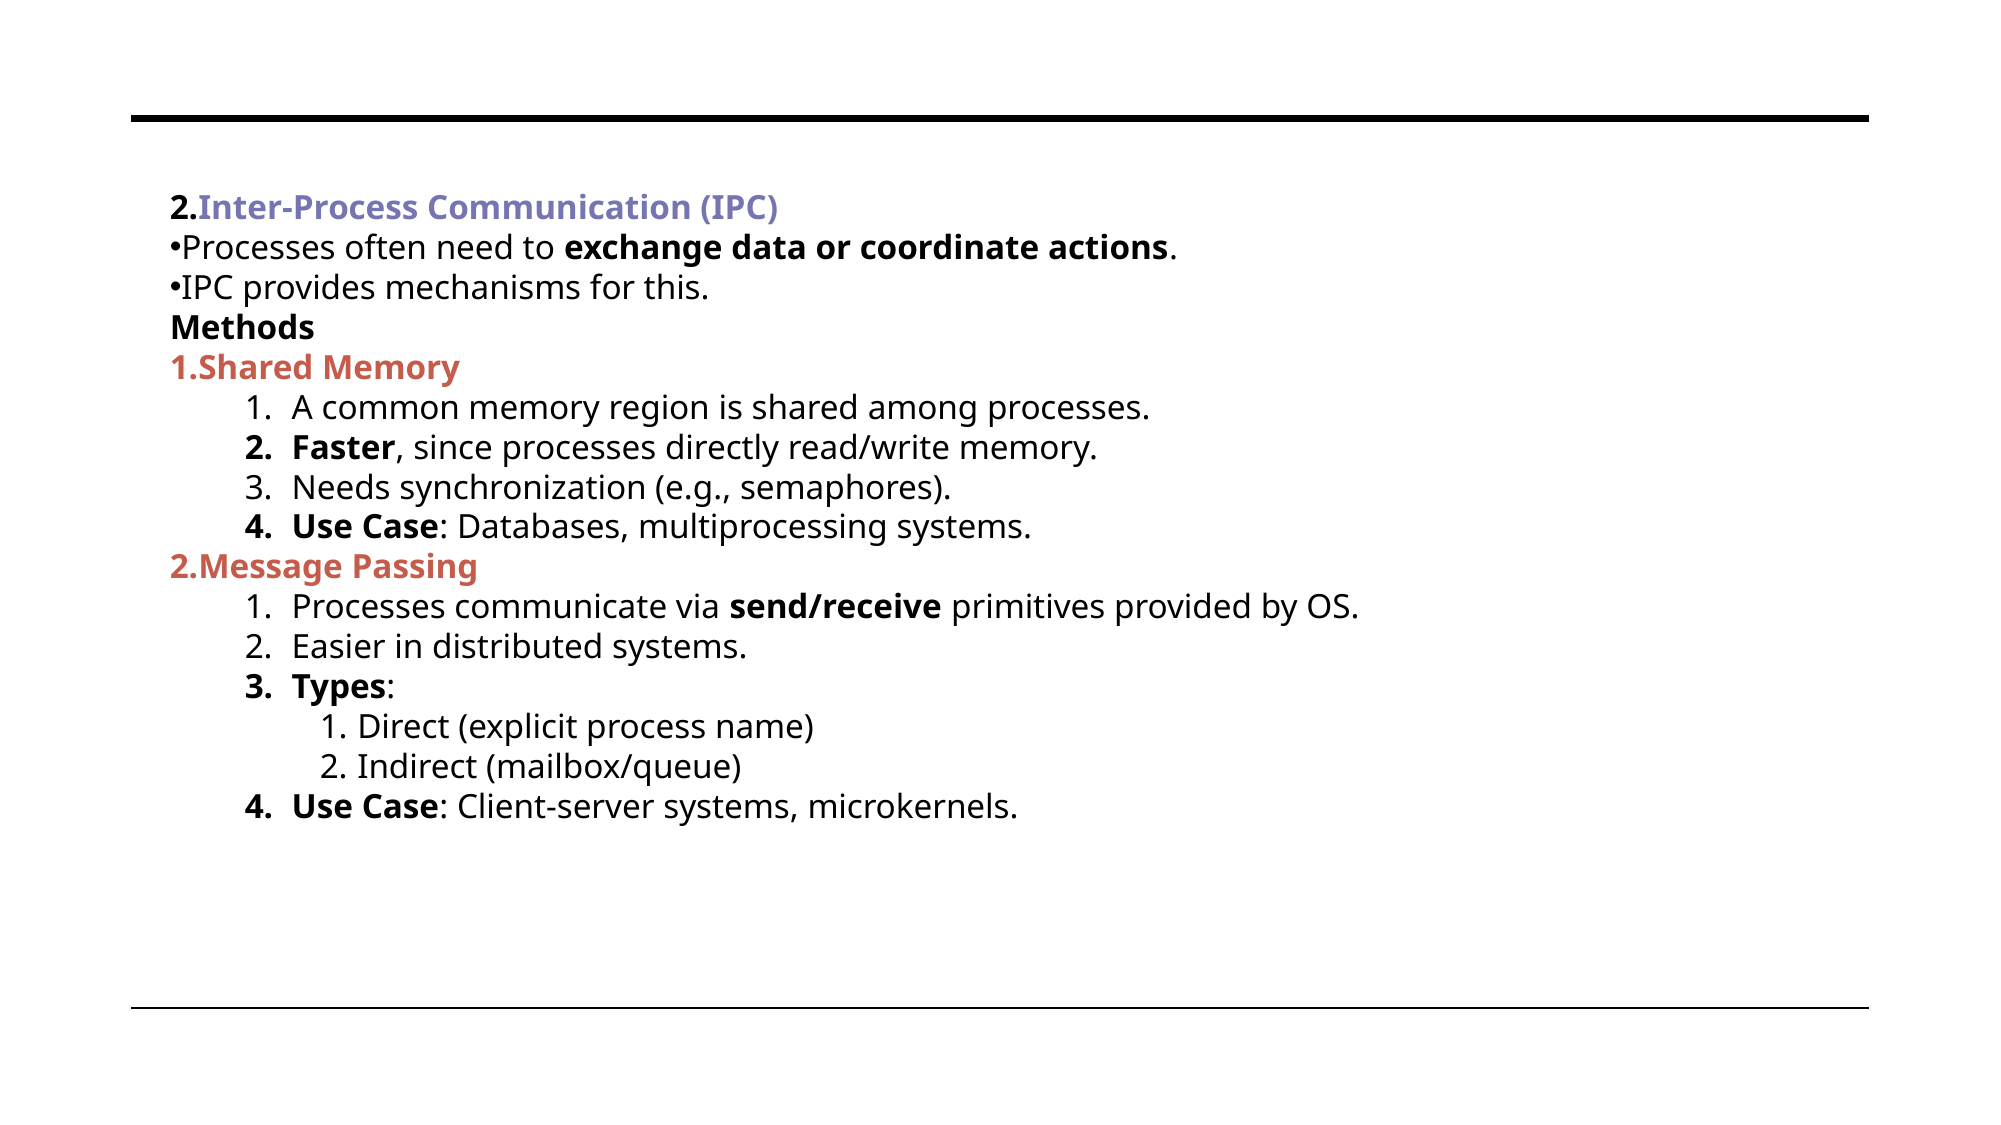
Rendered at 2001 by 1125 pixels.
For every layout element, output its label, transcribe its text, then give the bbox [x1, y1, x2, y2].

text_box 2.Inter-Process Communication (IPC) Processes often need to exchange data or coordinate actions. IPC provides mechanisms for this. Methods Shared Memory A common memory region is shared among processes. Faster, since processes directly read/write memory. Needs synchronization (e.g., semaphores). Use Case: Databases, multiprocessing systems. Message Passing Processes communicate via send/receive primitives provided by OS. Easier in distributed systems. Types: Direct (explicit process name) Indirect (mailbox/queue) Use Case: Client-server systems, microkernels. [155, 178, 1748, 833]
